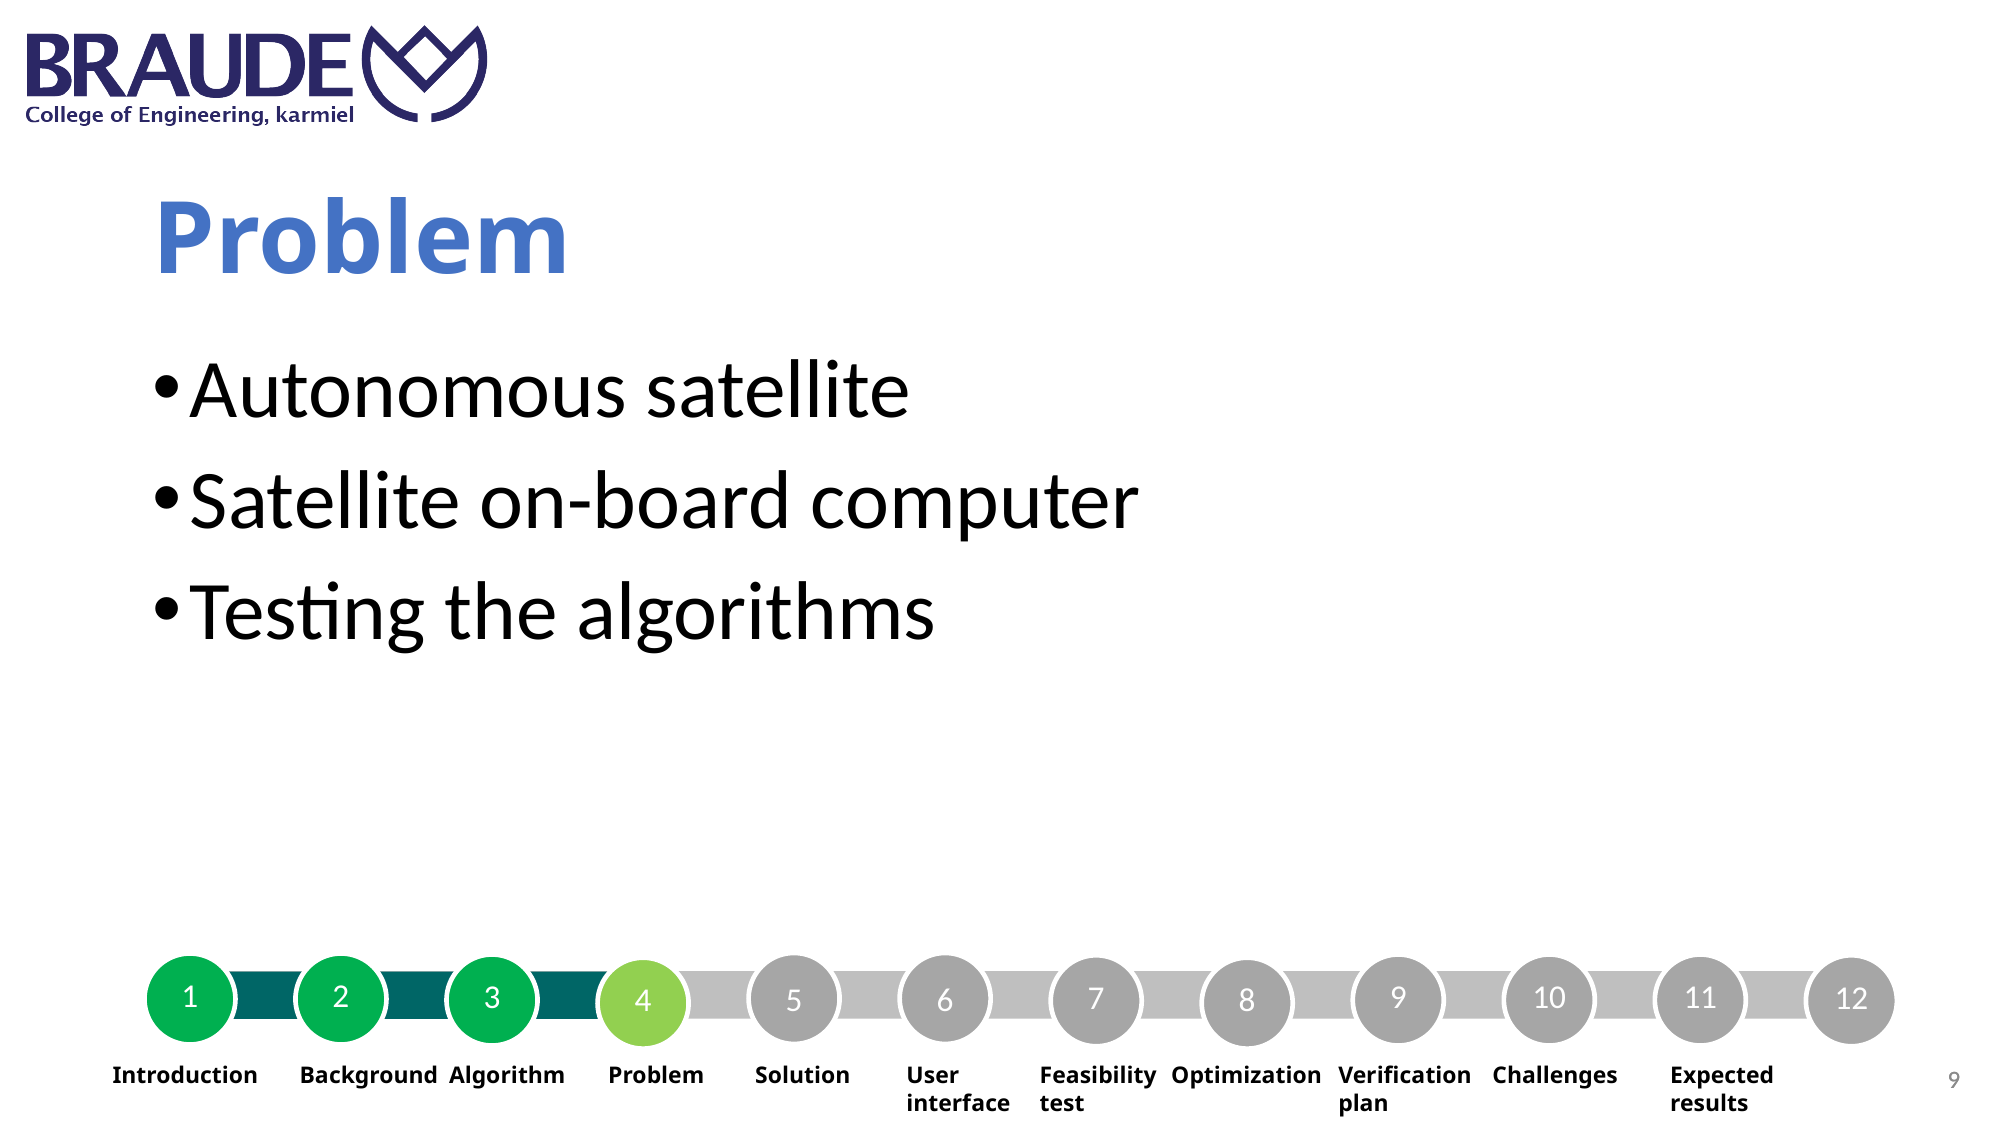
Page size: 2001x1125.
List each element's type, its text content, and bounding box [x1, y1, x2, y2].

text_box [1737, 970, 1815, 1020]
text_box 7 [1049, 954, 1143, 1048]
text_box Problem [593, 1053, 731, 1096]
text_box [1435, 970, 1513, 1020]
text_box [832, 970, 907, 1020]
text_box 11 [1653, 953, 1747, 1047]
text_box Introduction [97, 1053, 278, 1096]
text_box [379, 970, 455, 1020]
text_box [228, 970, 303, 1020]
text_box 10 [1502, 953, 1596, 1047]
text_box Algorithm [434, 1053, 583, 1096]
text_box Background [284, 1053, 434, 1096]
text_box [1586, 970, 1664, 1020]
text_box Solution [740, 1053, 866, 1096]
text_box [1281, 970, 1361, 1020]
text_box Verification plan [1323, 1053, 1503, 1123]
picture [0, 13, 503, 133]
text_box [983, 970, 1060, 1020]
text_box [529, 970, 609, 1020]
text_box Challenges [1477, 1053, 1649, 1096]
text_box 2 [294, 952, 388, 1046]
text_box 5 [747, 951, 841, 1046]
text_box [677, 970, 756, 1020]
text_box 4 [596, 956, 690, 1050]
text_box 12 [1804, 954, 1898, 1048]
text_box Problem [137, 132, 1863, 350]
text_box [1132, 970, 1213, 1020]
text_box User interface [891, 1053, 1034, 1124]
text_box 8 [1200, 956, 1294, 1050]
text_box Optimization [1177, 1053, 1343, 1096]
text_box Feasibility test [1034, 1053, 1177, 1123]
list Autonomous satellite Satellite on-board computer Testing the algorithms [137, 350, 1863, 1014]
text_box 3 [445, 953, 539, 1047]
text_box Expected results [1655, 1053, 1807, 1123]
text_box 6 [898, 951, 992, 1046]
text_box 9 [1912, 1048, 1976, 1109]
text_box 9 [1351, 953, 1445, 1047]
text_box 1 [143, 952, 237, 1046]
